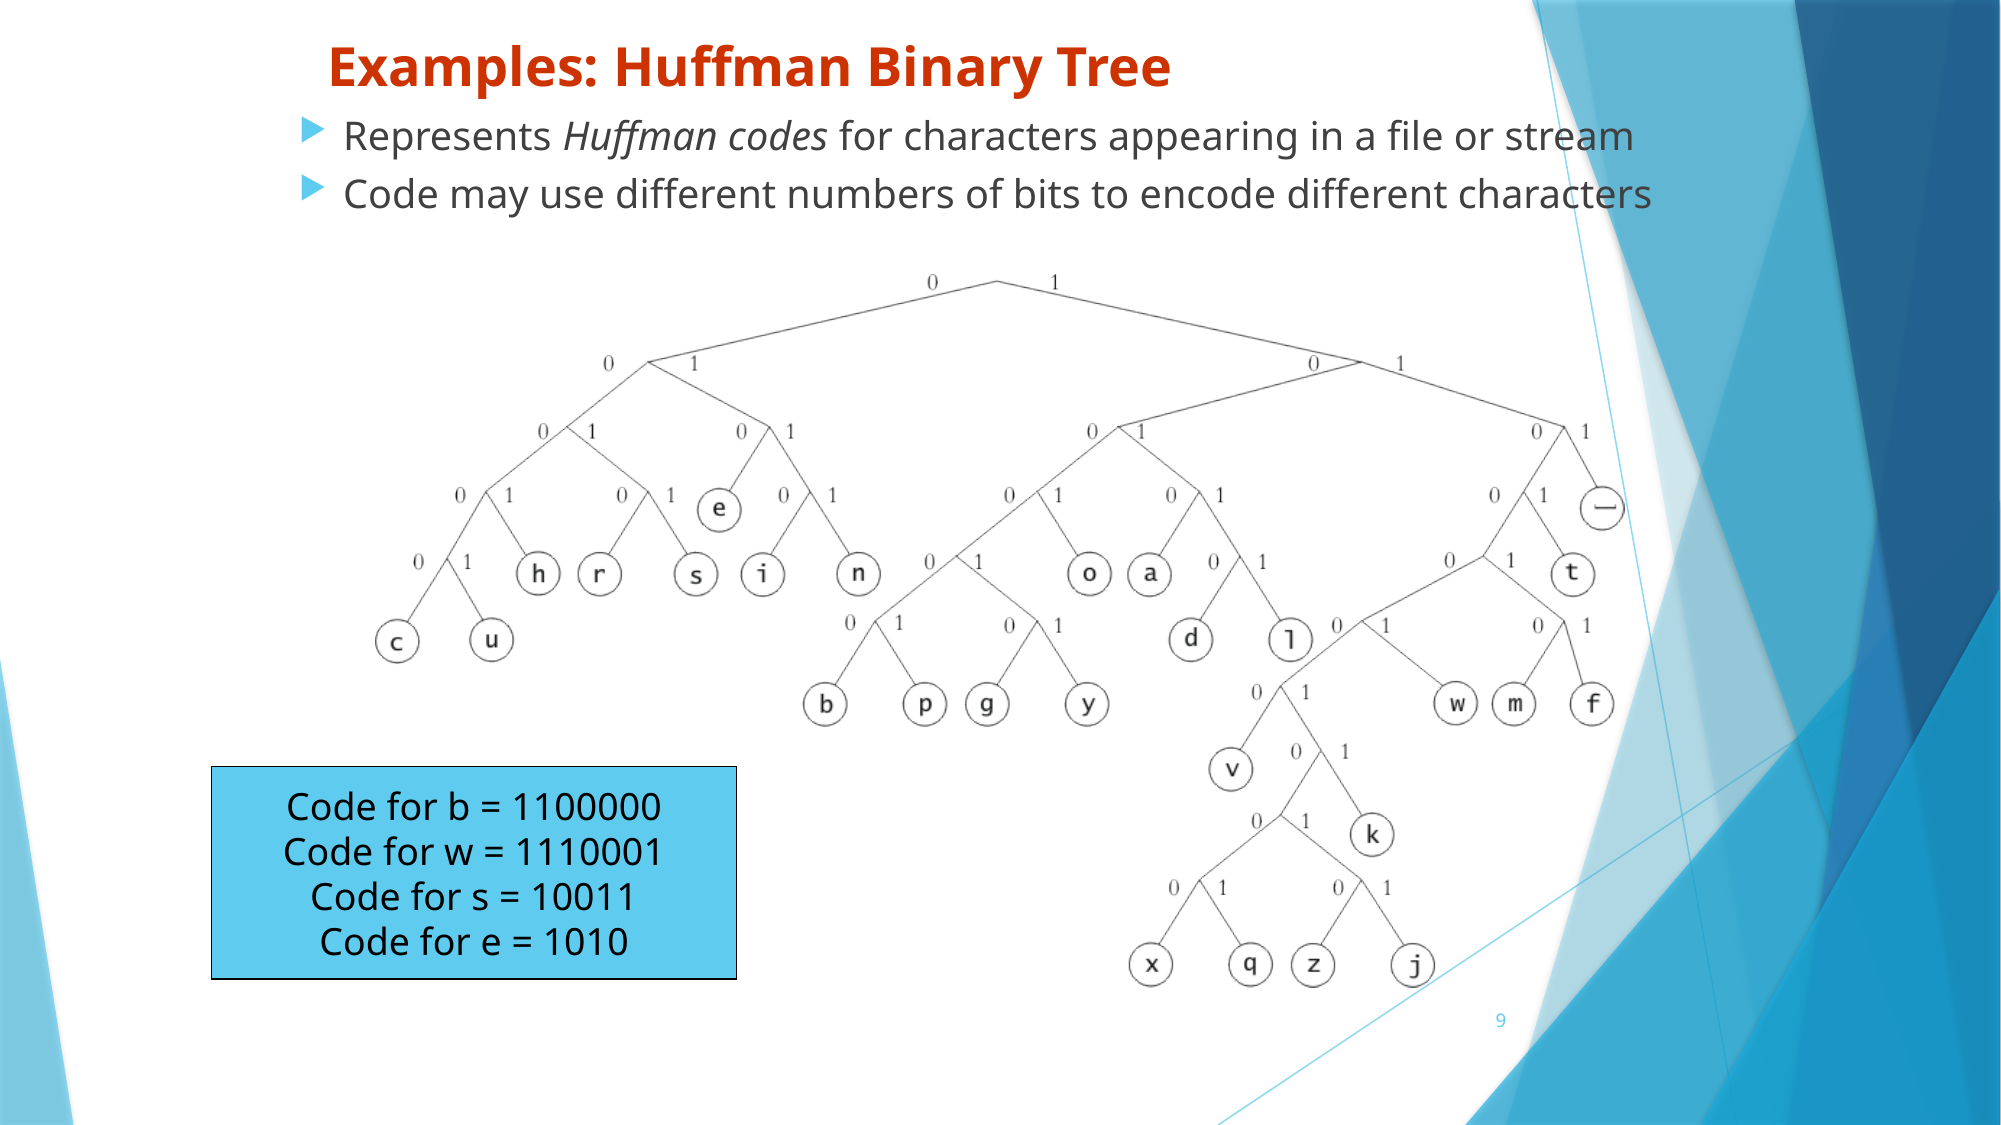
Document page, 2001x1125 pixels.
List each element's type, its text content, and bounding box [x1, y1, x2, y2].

picture [374, 273, 1626, 988]
list Represents Huffman codes for characters appearing in a file or stream Code may use different numbers of bits to encode different characters [212, 112, 1725, 225]
title Examples: Huffman Binary Tree [312, 24, 1663, 105]
text_box Code for b = 1100000 Code for w = 1110001 Code for s = 10011 Code for e = 1010 [211, 766, 369, 979]
slide_number 9 [1409, 996, 1522, 1051]
